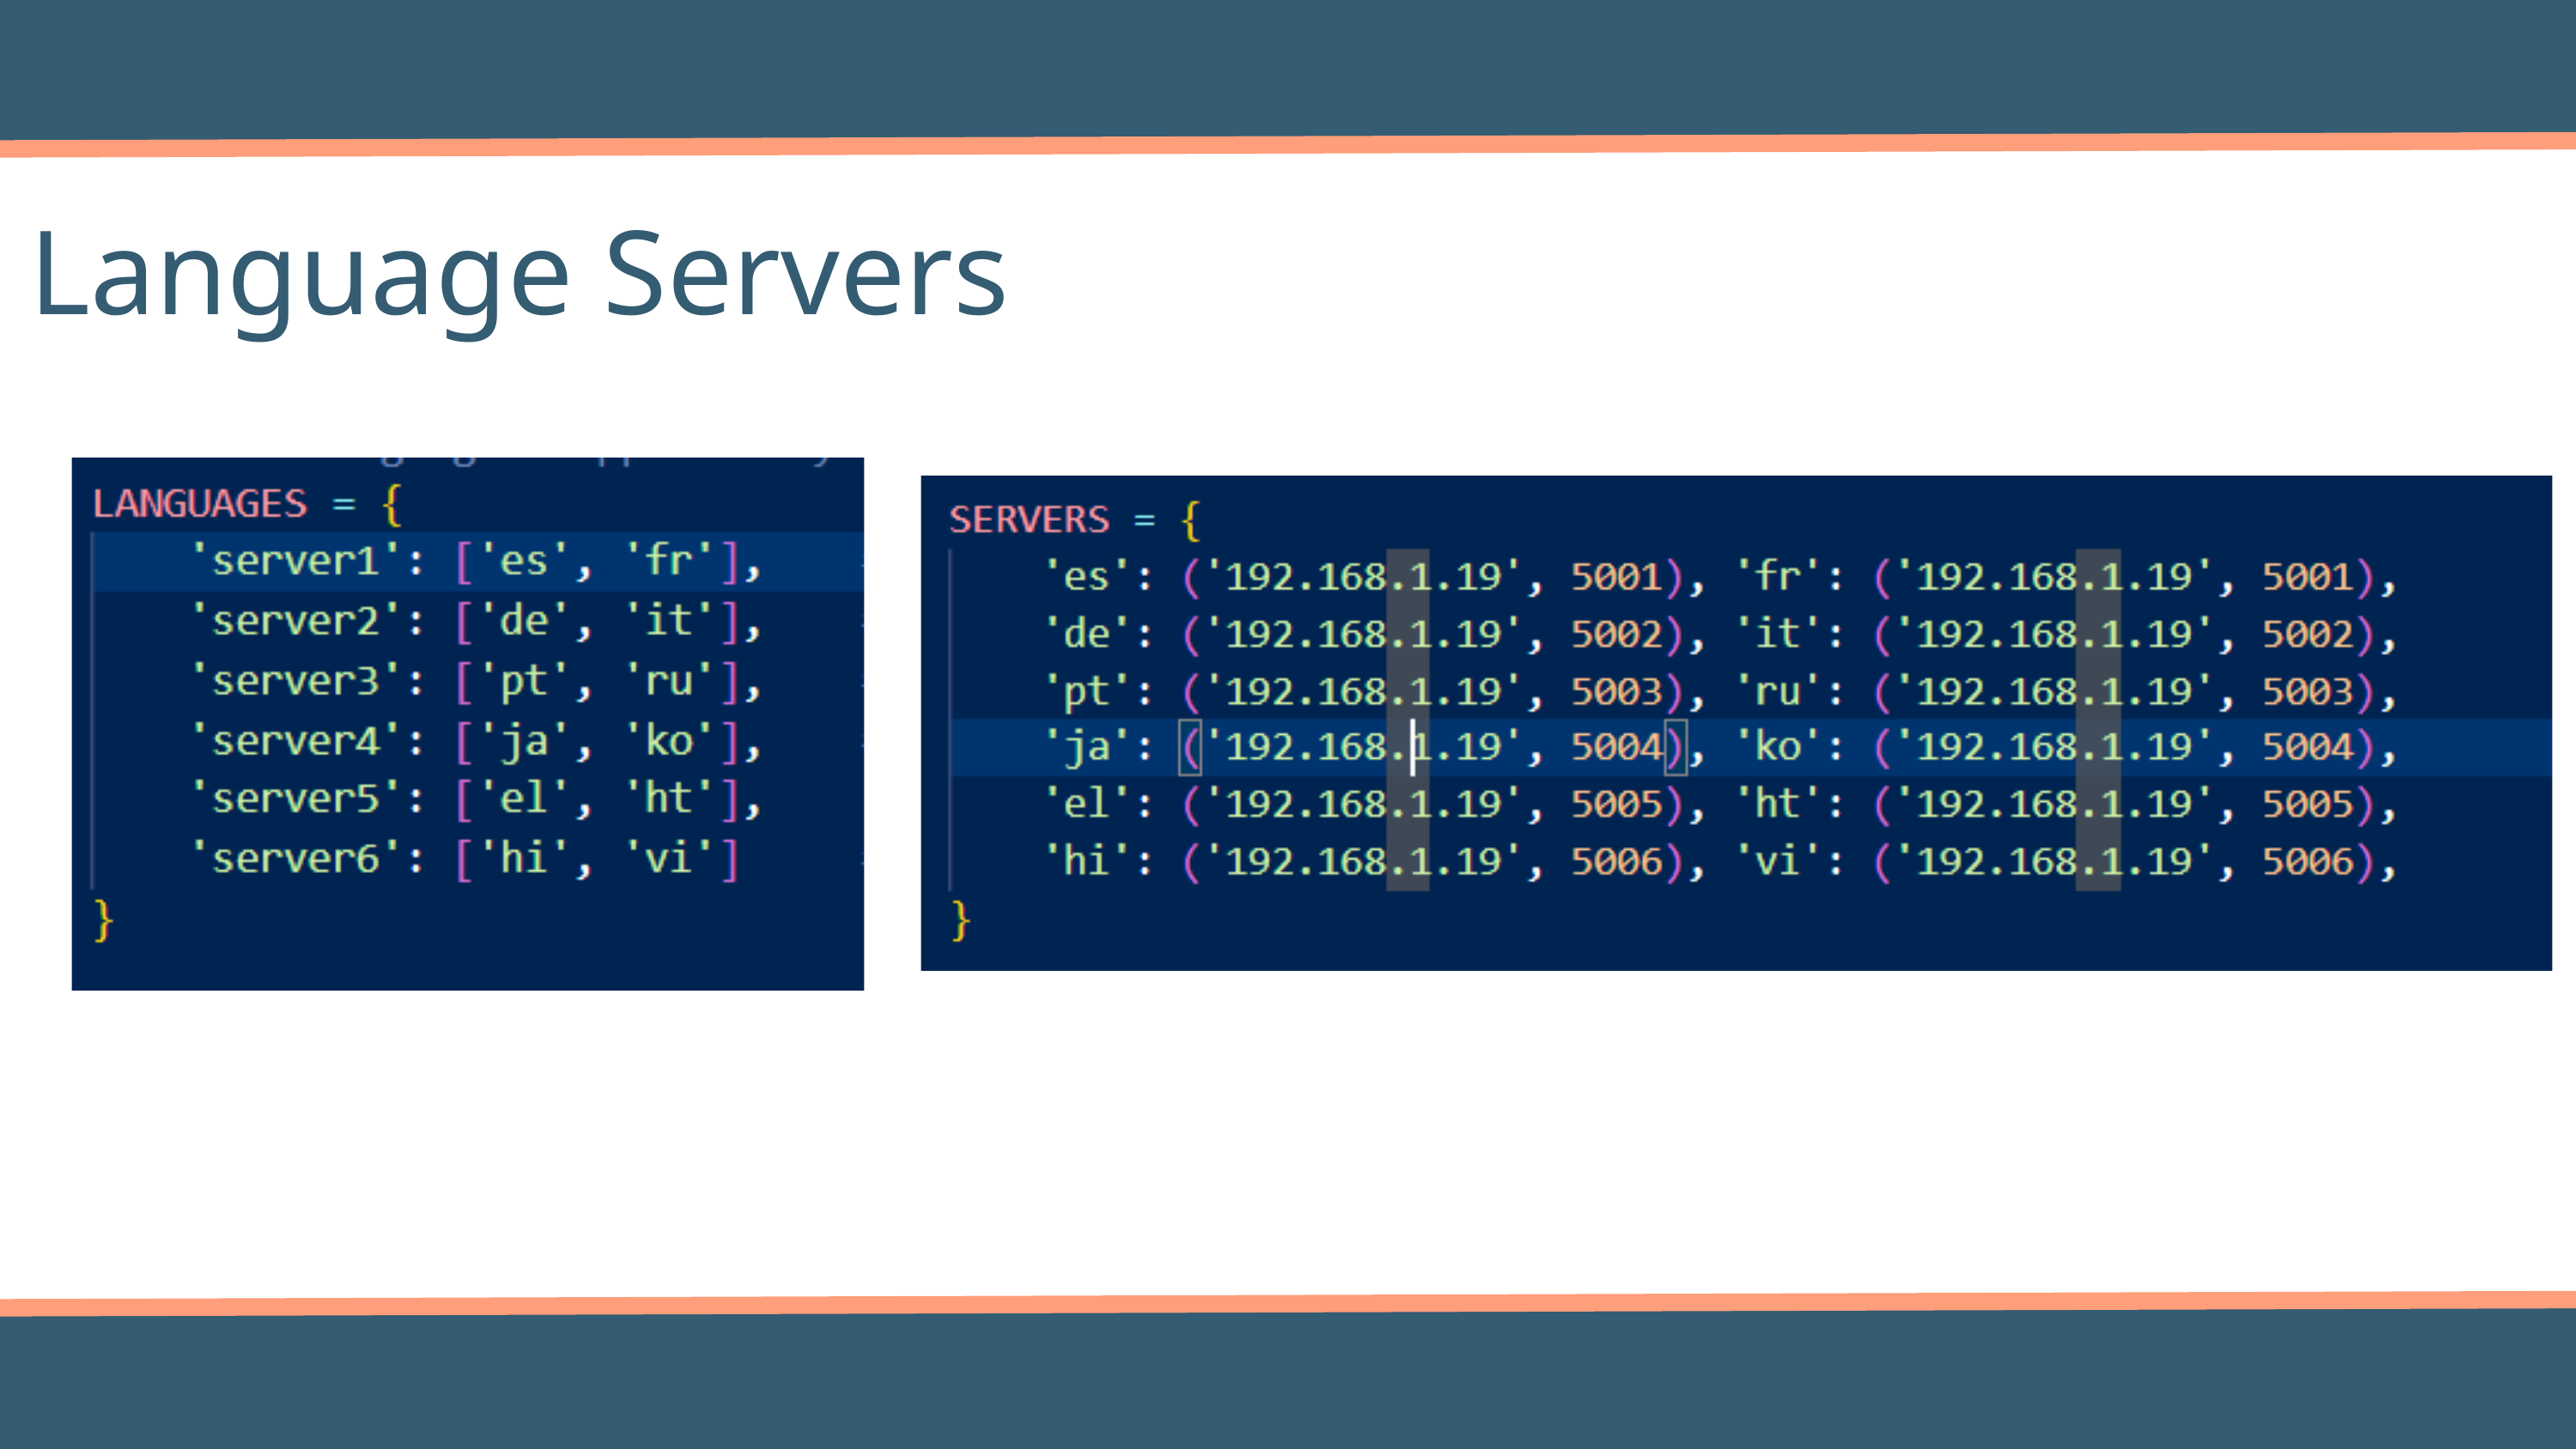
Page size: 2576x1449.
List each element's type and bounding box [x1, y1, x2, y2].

text_box [0, 144, 2576, 1304]
